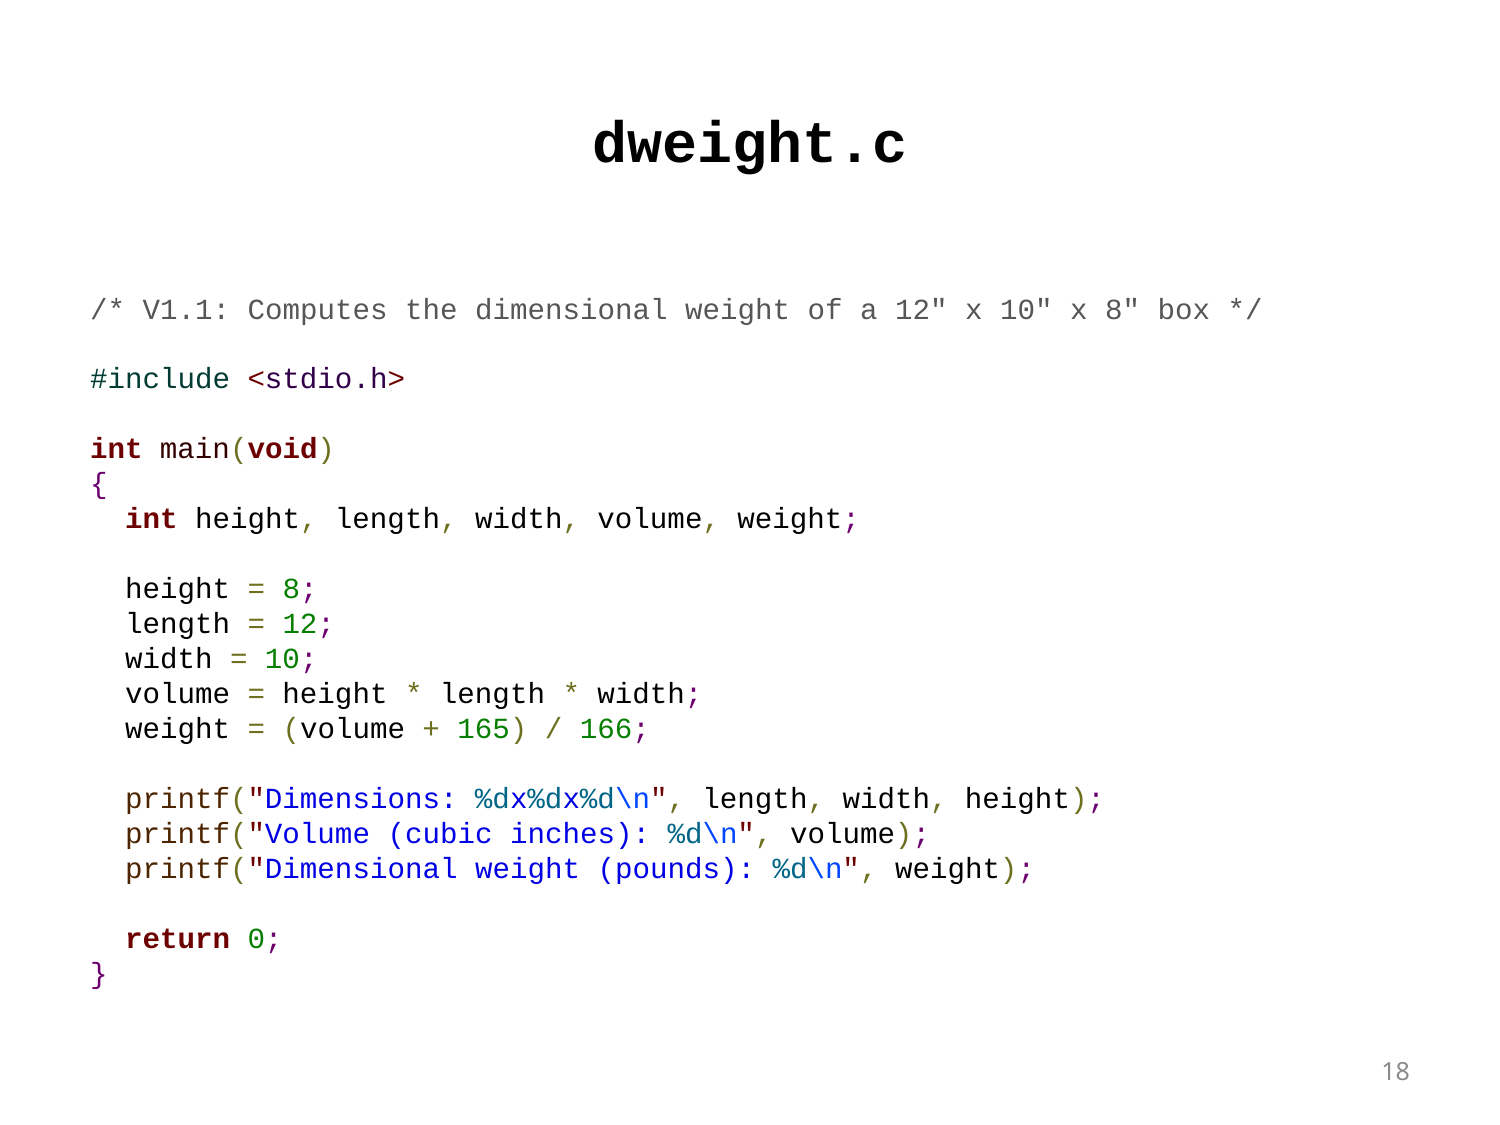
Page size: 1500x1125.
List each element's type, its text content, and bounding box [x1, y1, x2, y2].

list /* V1.1: Computes the dimensional weight of a 12" x 10" x 8" box */ #include <stdio.h> int main(void) { int height, length, width, volume, weight; height = 8; length = 12; width = 10; volume = height * length * width; weight = (volume + 165) / 166; printf("Dimensions: %dx%dx%d\n", length, width, height); printf("Volume (cubic inches): %d\n", volume); printf("Dimensional weight (pounds): %d\n", weight); return 0; } [75, 262, 1425, 1005]
slide_number 18 [1074, 1042, 1425, 1103]
title dweight.c [75, 45, 1425, 233]
